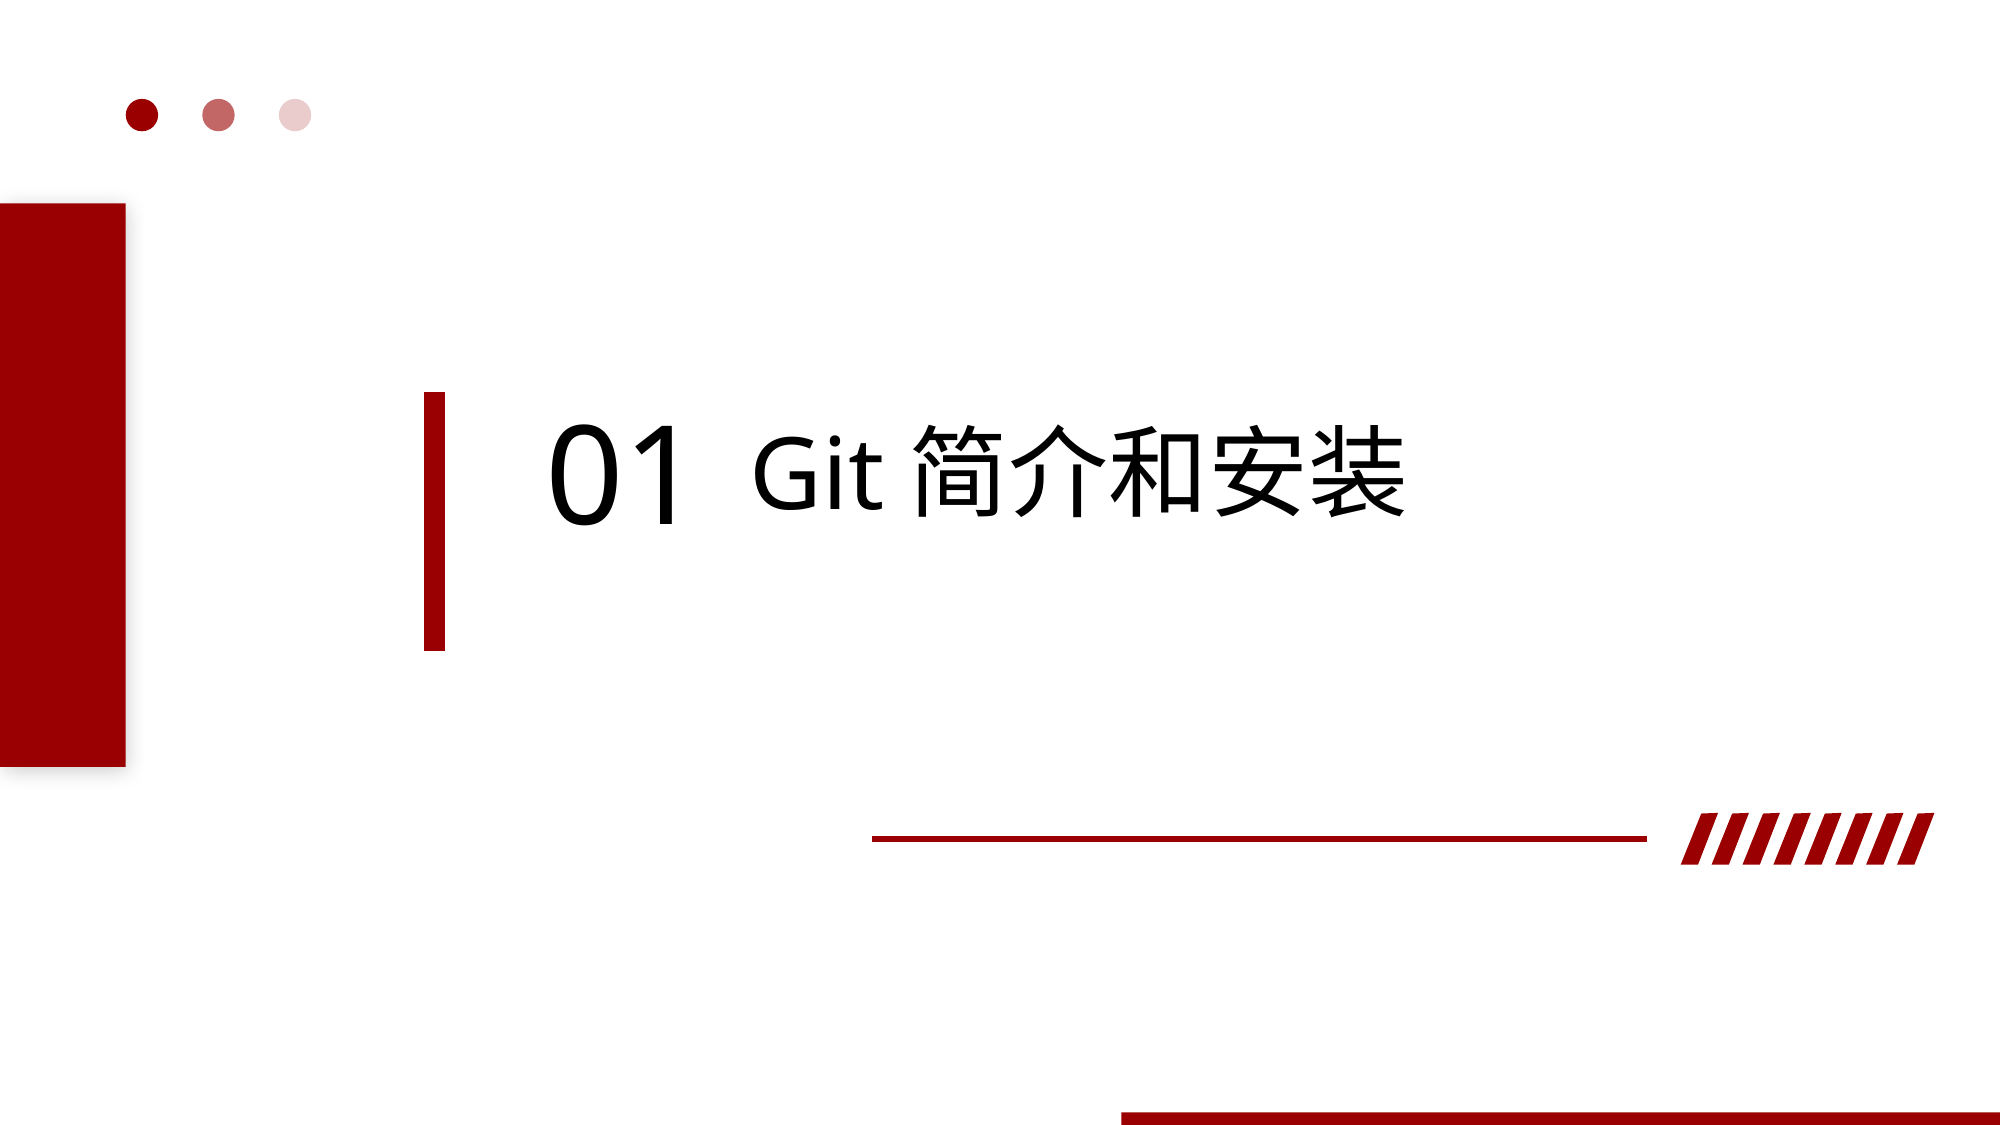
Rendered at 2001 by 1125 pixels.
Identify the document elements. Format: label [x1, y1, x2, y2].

text_box [1682, 813, 1933, 864]
text_box [1120, 1111, 2000, 1125]
text_box [434, 379, 1415, 652]
text_box [125, 98, 312, 132]
text_box [0, 202, 127, 768]
